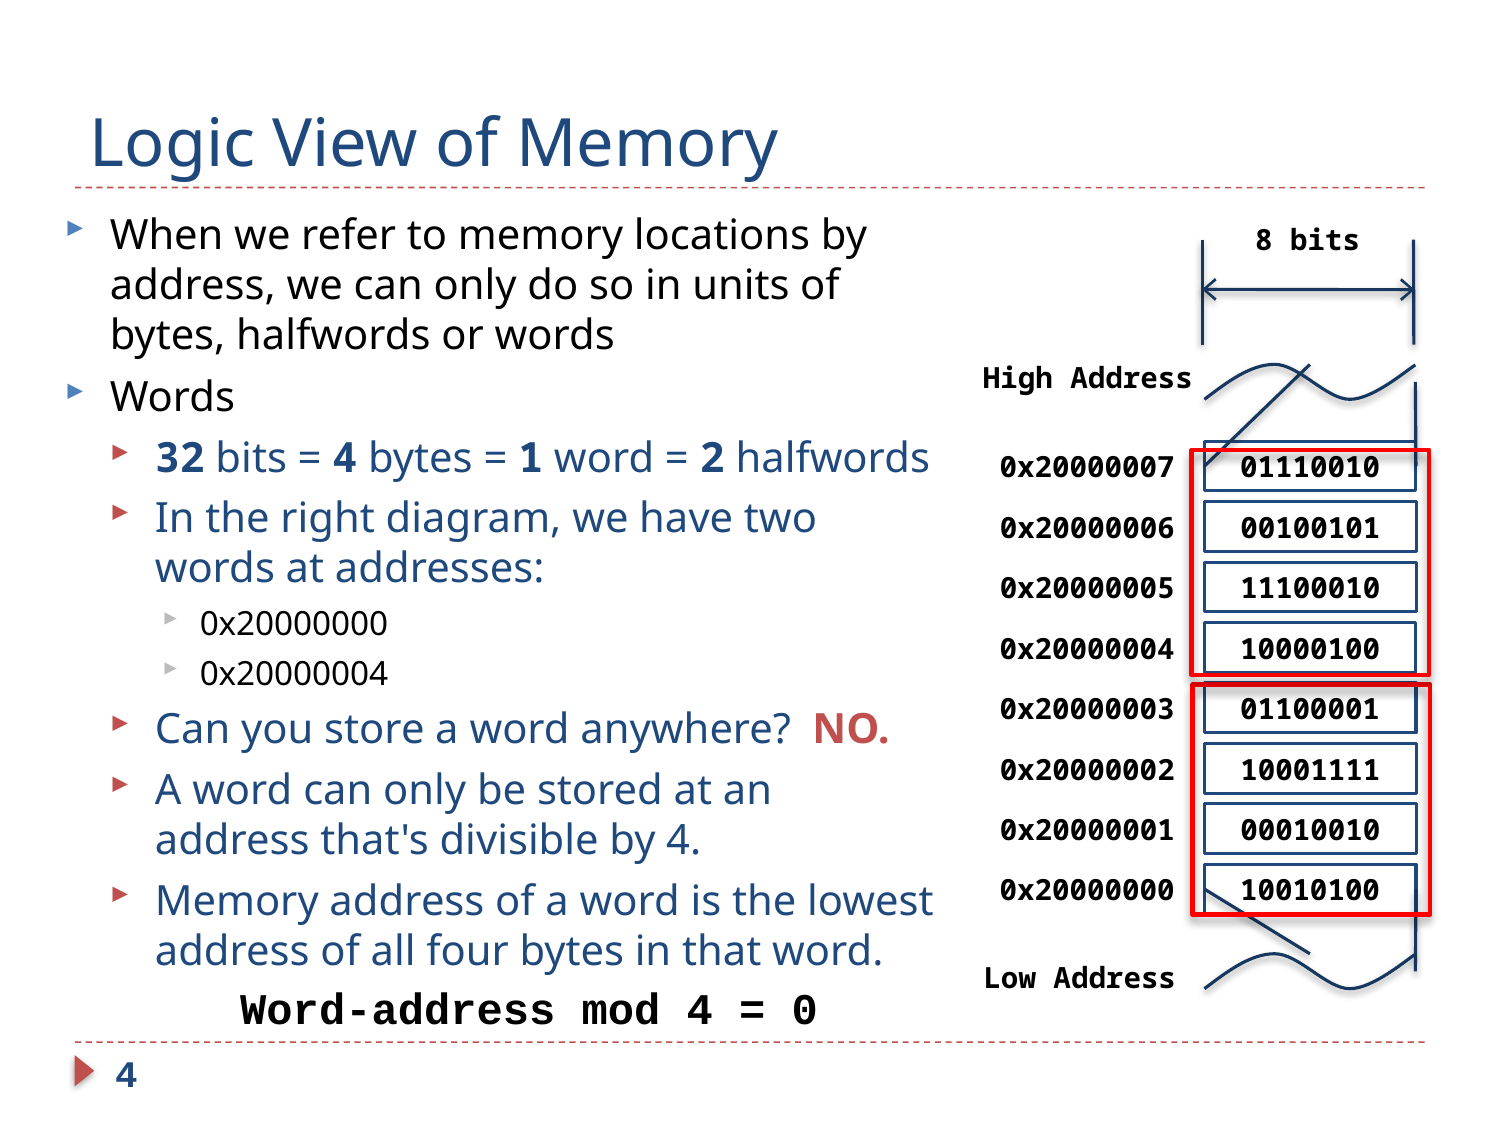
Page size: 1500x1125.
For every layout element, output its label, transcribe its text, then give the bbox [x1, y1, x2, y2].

slide_number 4 [100, 1042, 426, 1103]
text_box [1422, 449, 1430, 676]
text_box [1422, 688, 1431, 915]
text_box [974, 214, 1417, 1003]
text_box Word-address mod 4 = 0 [147, 973, 836, 1041]
title Logic View of Memory [75, 24, 1425, 188]
list When we refer to memory locations by address, we can only do so in units of bytes, halfwords or words Words 32 bits = 4 bytes = 1 word = 2 halfwords In the right diagram, we have two words at addresses: 0x20000000 0x20000004 Can you store a word anywhere? NO. A word can only be stored at an address that's divisible by 4. Memory address of a word is the lowest address of all four bytes in that word. [50, 200, 950, 1010]
